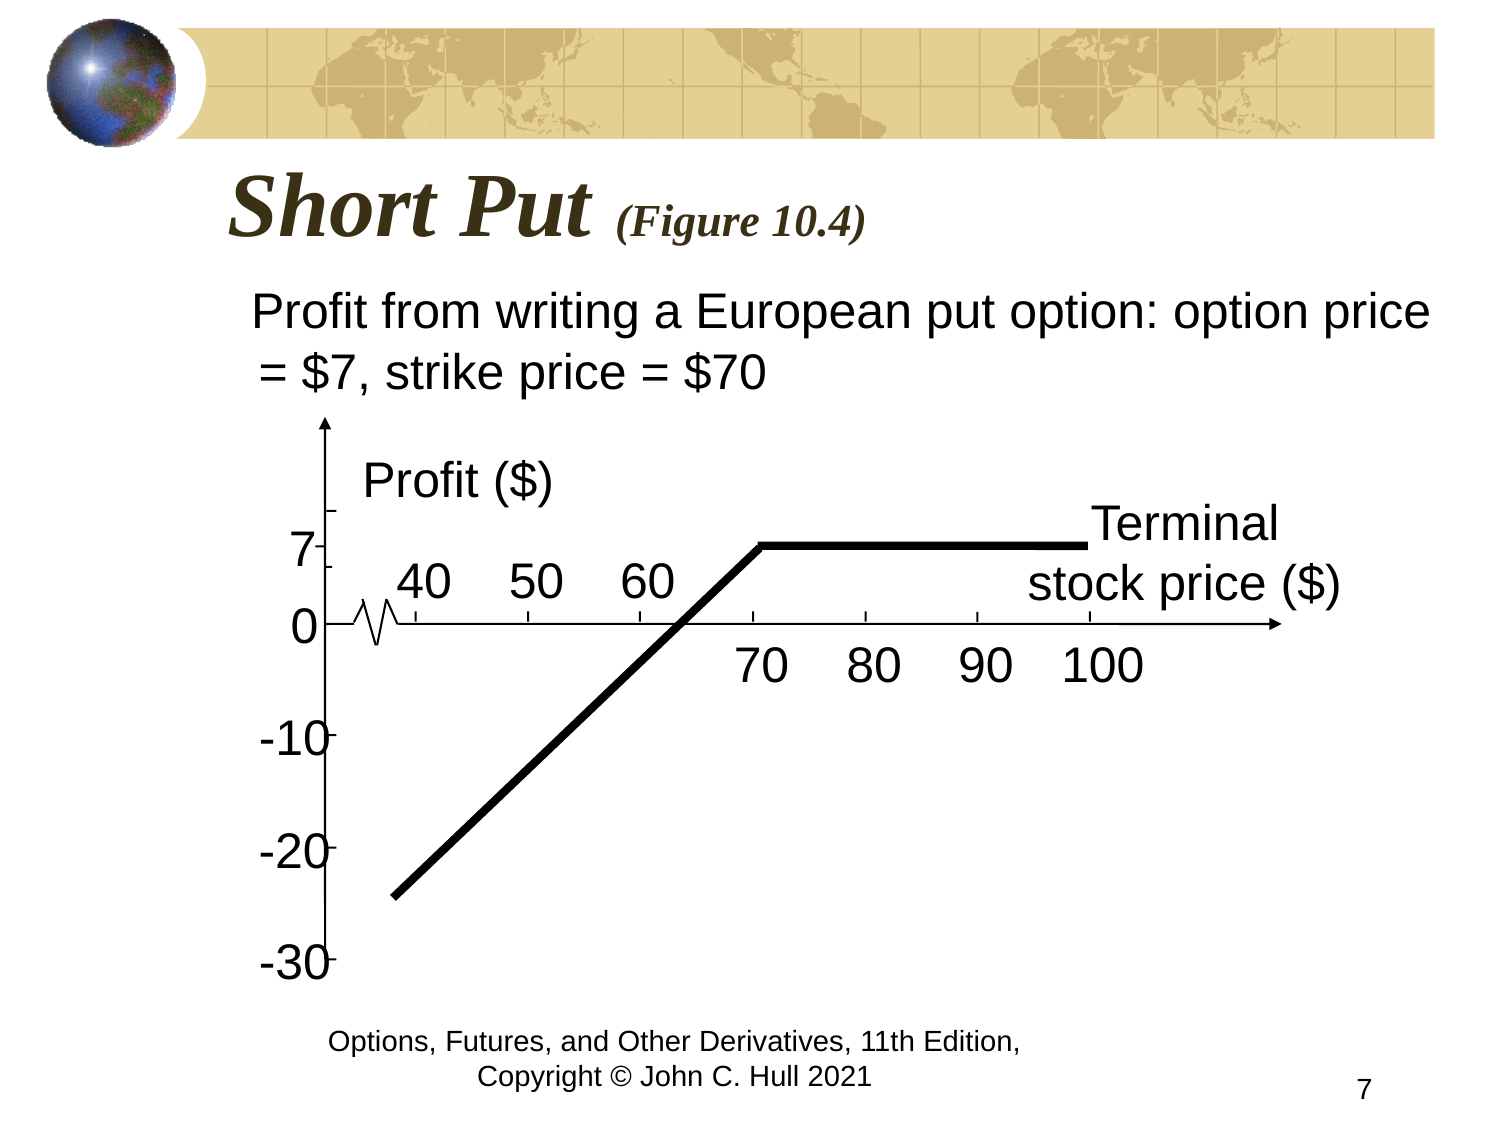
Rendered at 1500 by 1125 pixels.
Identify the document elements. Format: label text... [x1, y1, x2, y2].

footer Options, Futures, and Other Derivatives, 11th Edition, Copyright © John C. Hull 2021 [262, 1024, 1088, 1101]
list Profit from writing a European put option: option price = $7, strike price = $70 [187, 262, 1454, 938]
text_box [243, 416, 1357, 997]
slide_number 7 [1074, 1037, 1388, 1113]
title Short Put (Figure 10.4) [212, 99, 1438, 262]
picture [42, 14, 190, 151]
